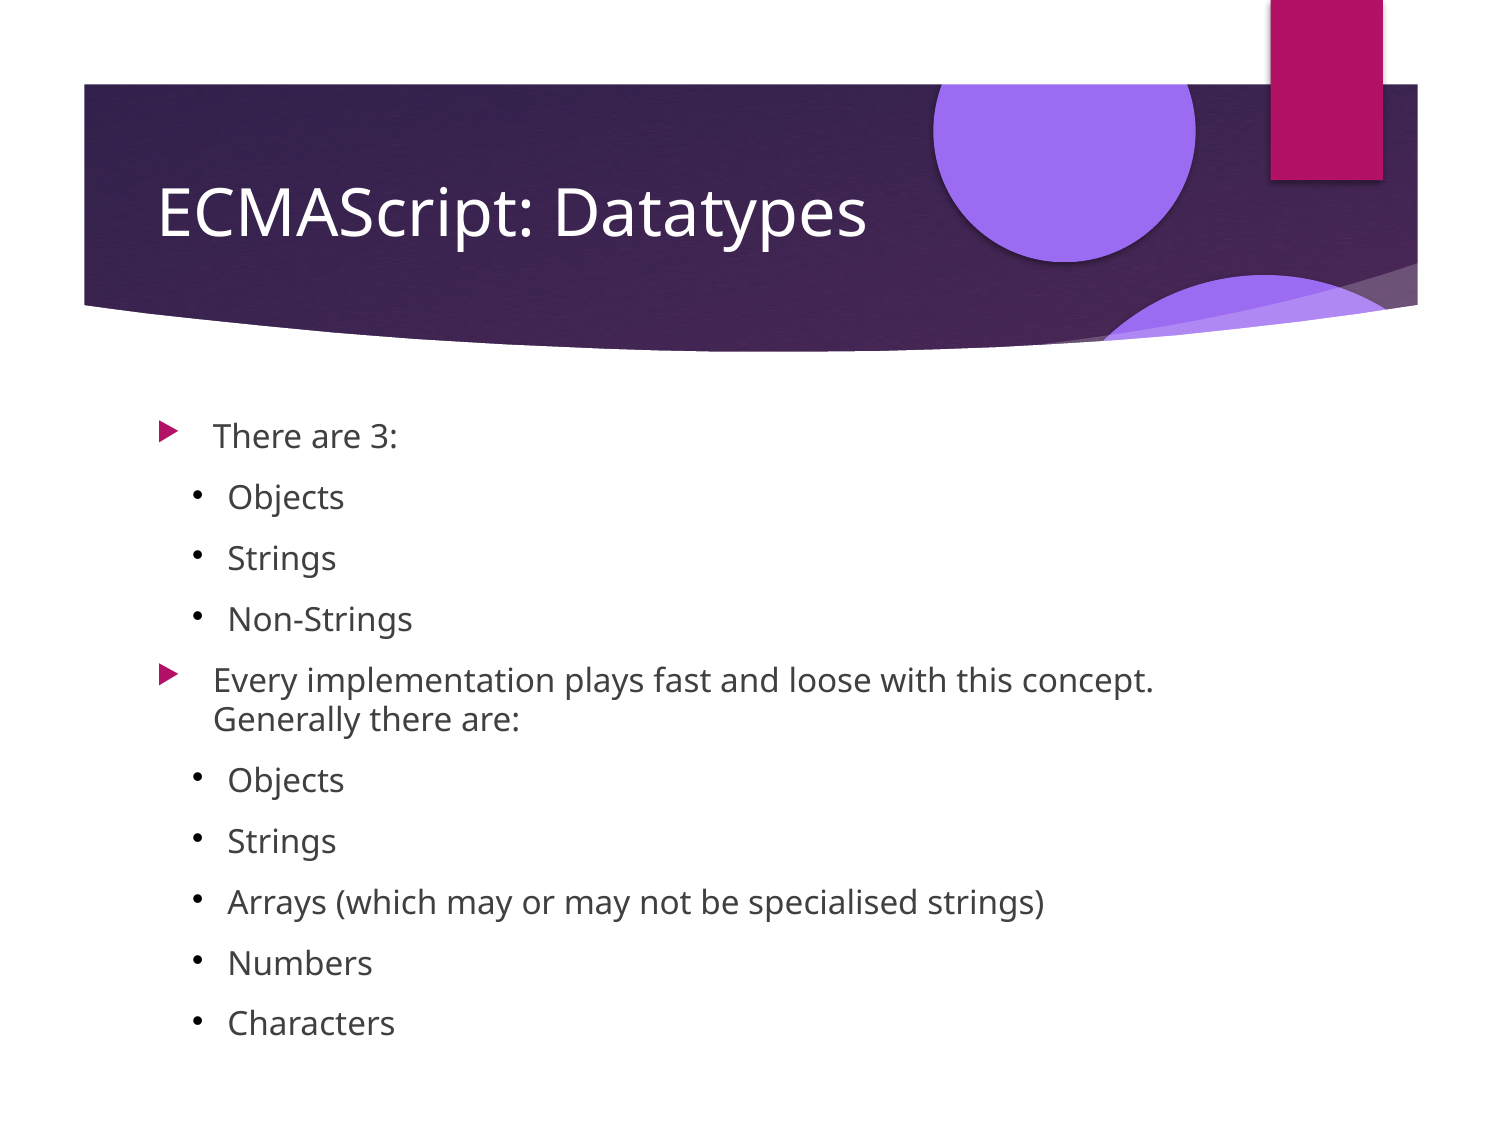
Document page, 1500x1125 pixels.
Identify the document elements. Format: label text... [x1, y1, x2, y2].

text_box There are 3: Objects Strings Non-Strings Every implementation plays fast and loose with this concept. Generally there are: Objects Strings Arrays (which may or may not be specialised strings) Numbers Characters [141, 408, 1183, 988]
picture [85, 85, 1417, 351]
text_box ECMAScript: Datatypes [141, 152, 1183, 269]
